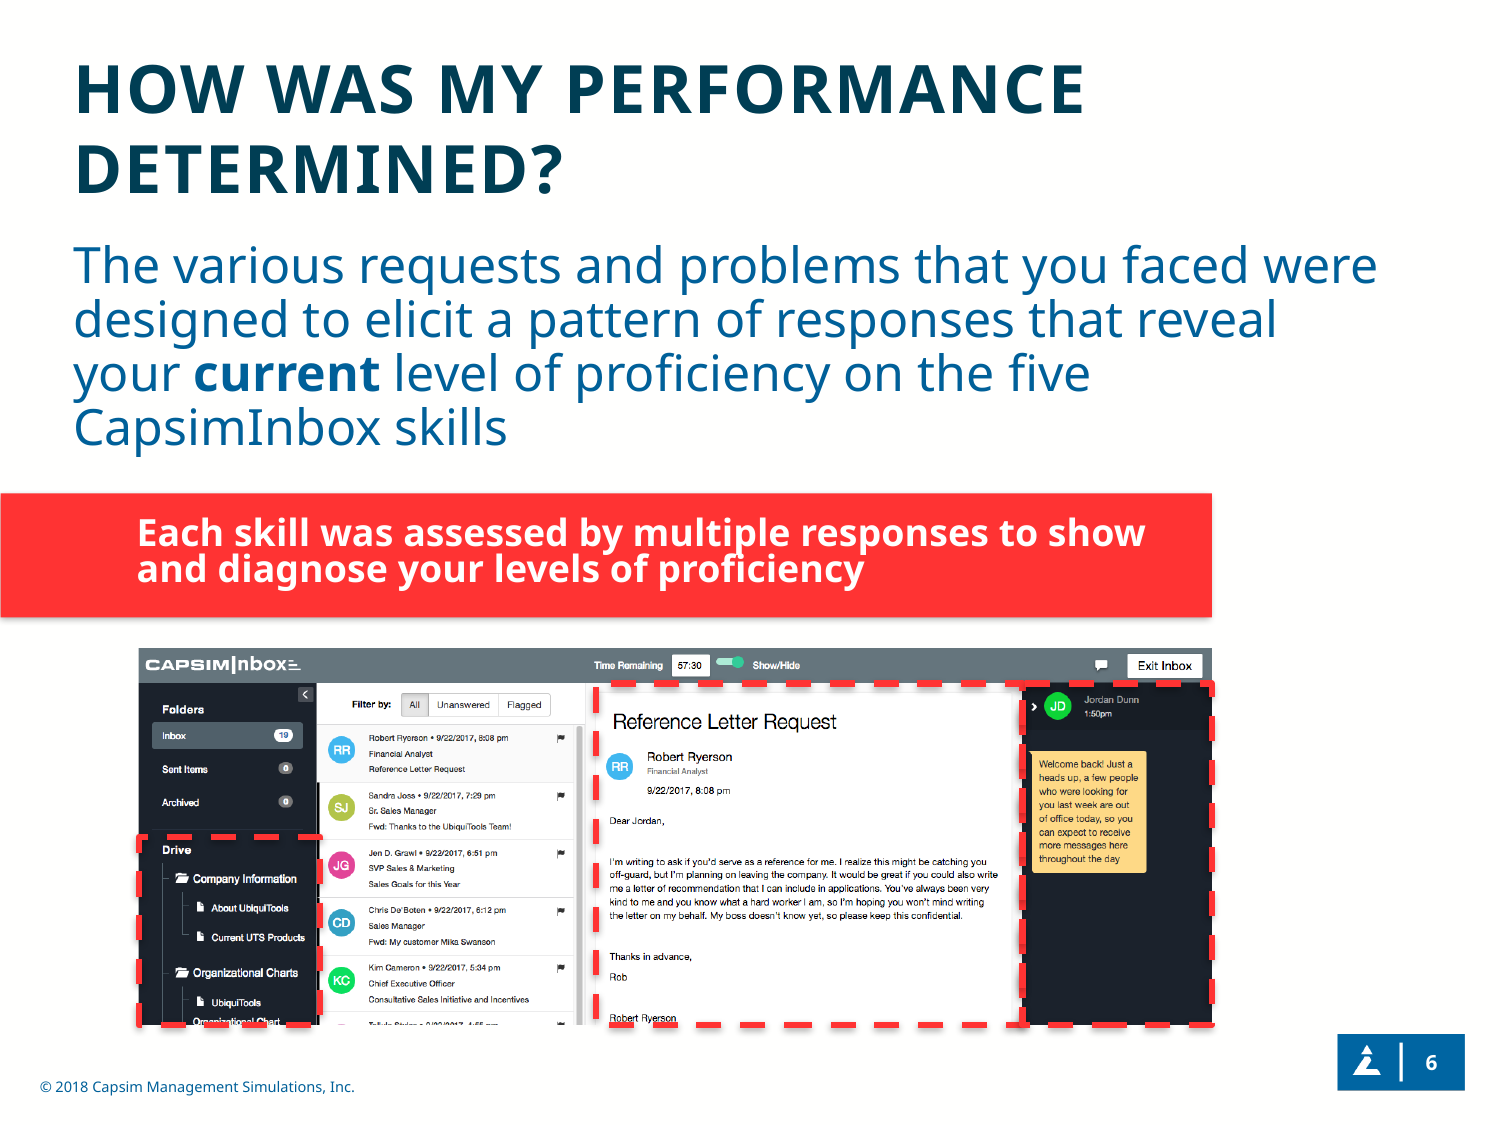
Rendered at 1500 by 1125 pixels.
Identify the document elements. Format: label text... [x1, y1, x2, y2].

text_box Each skill was assessed by multiple responses to show and diagnose your levels of proficiency [121, 510, 1174, 598]
picture [138, 648, 1213, 1026]
text_box The various requests and problems that you faced were designed to elicit a pattern of responses that reveal your current level of proficiency on the five CapsimInbox skills [58, 232, 1407, 464]
list How Was My Performance Determined? [58, 39, 1381, 142]
text_box [0, 493, 1213, 618]
picture [1308, 1017, 1500, 1107]
